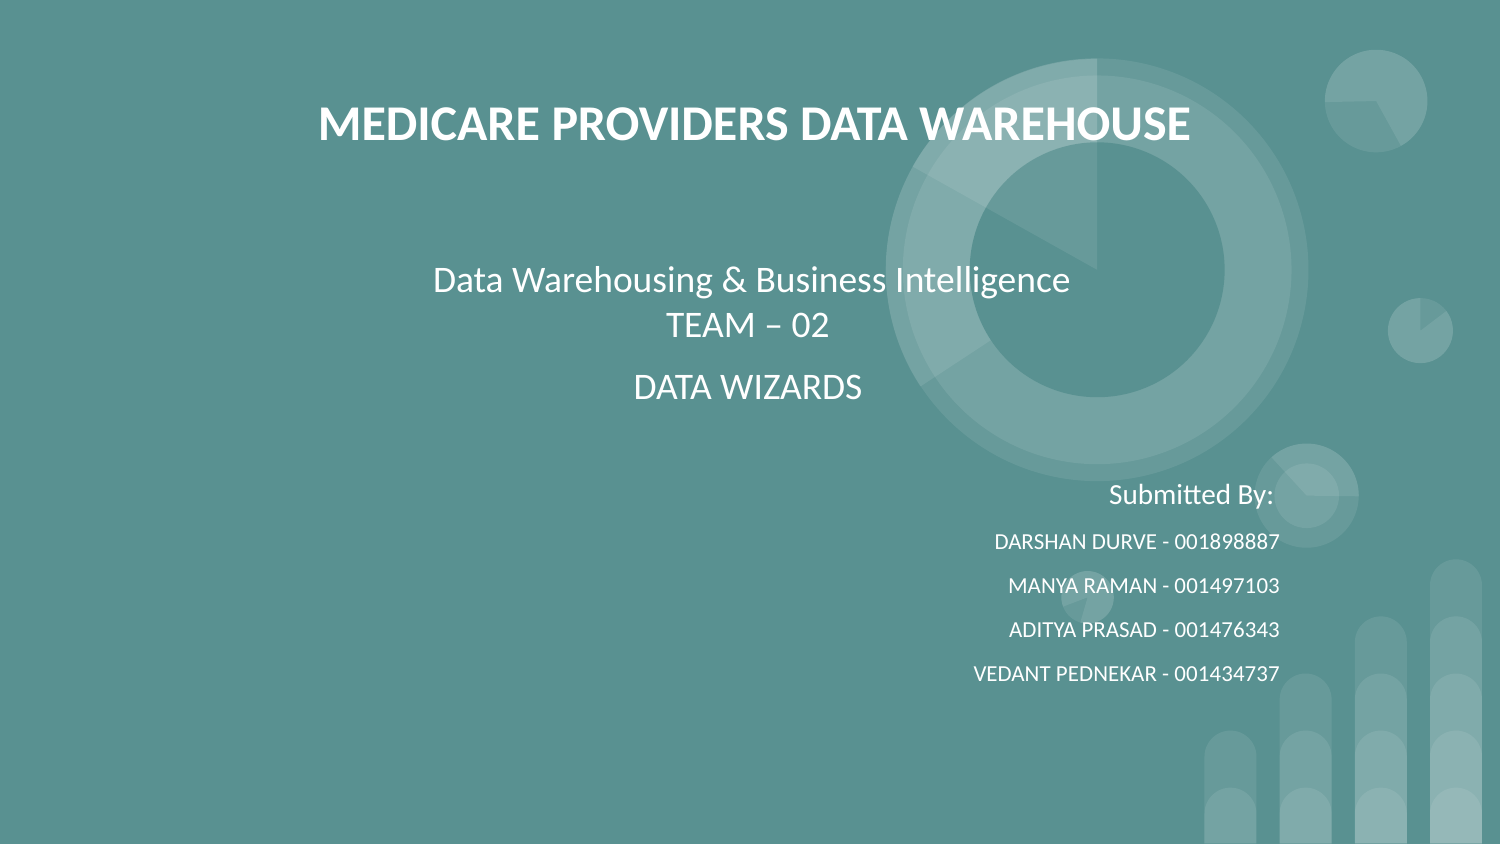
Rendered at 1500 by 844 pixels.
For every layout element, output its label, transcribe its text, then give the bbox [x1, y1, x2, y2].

title MEDICARE PROVIDERS DATA WAREHOUSE [273, 52, 1263, 157]
subtitle Data Warehousing & Business Intelligence TEAM – 02 DATA WIZARDS Submitted By: DARSHAN DURVE - 001898887 MANYA RAMAN - 001497103 ADITYA PRASAD - 001476343 VEDANT PEDNEKAR - 001434737 [212, 249, 1292, 735]
